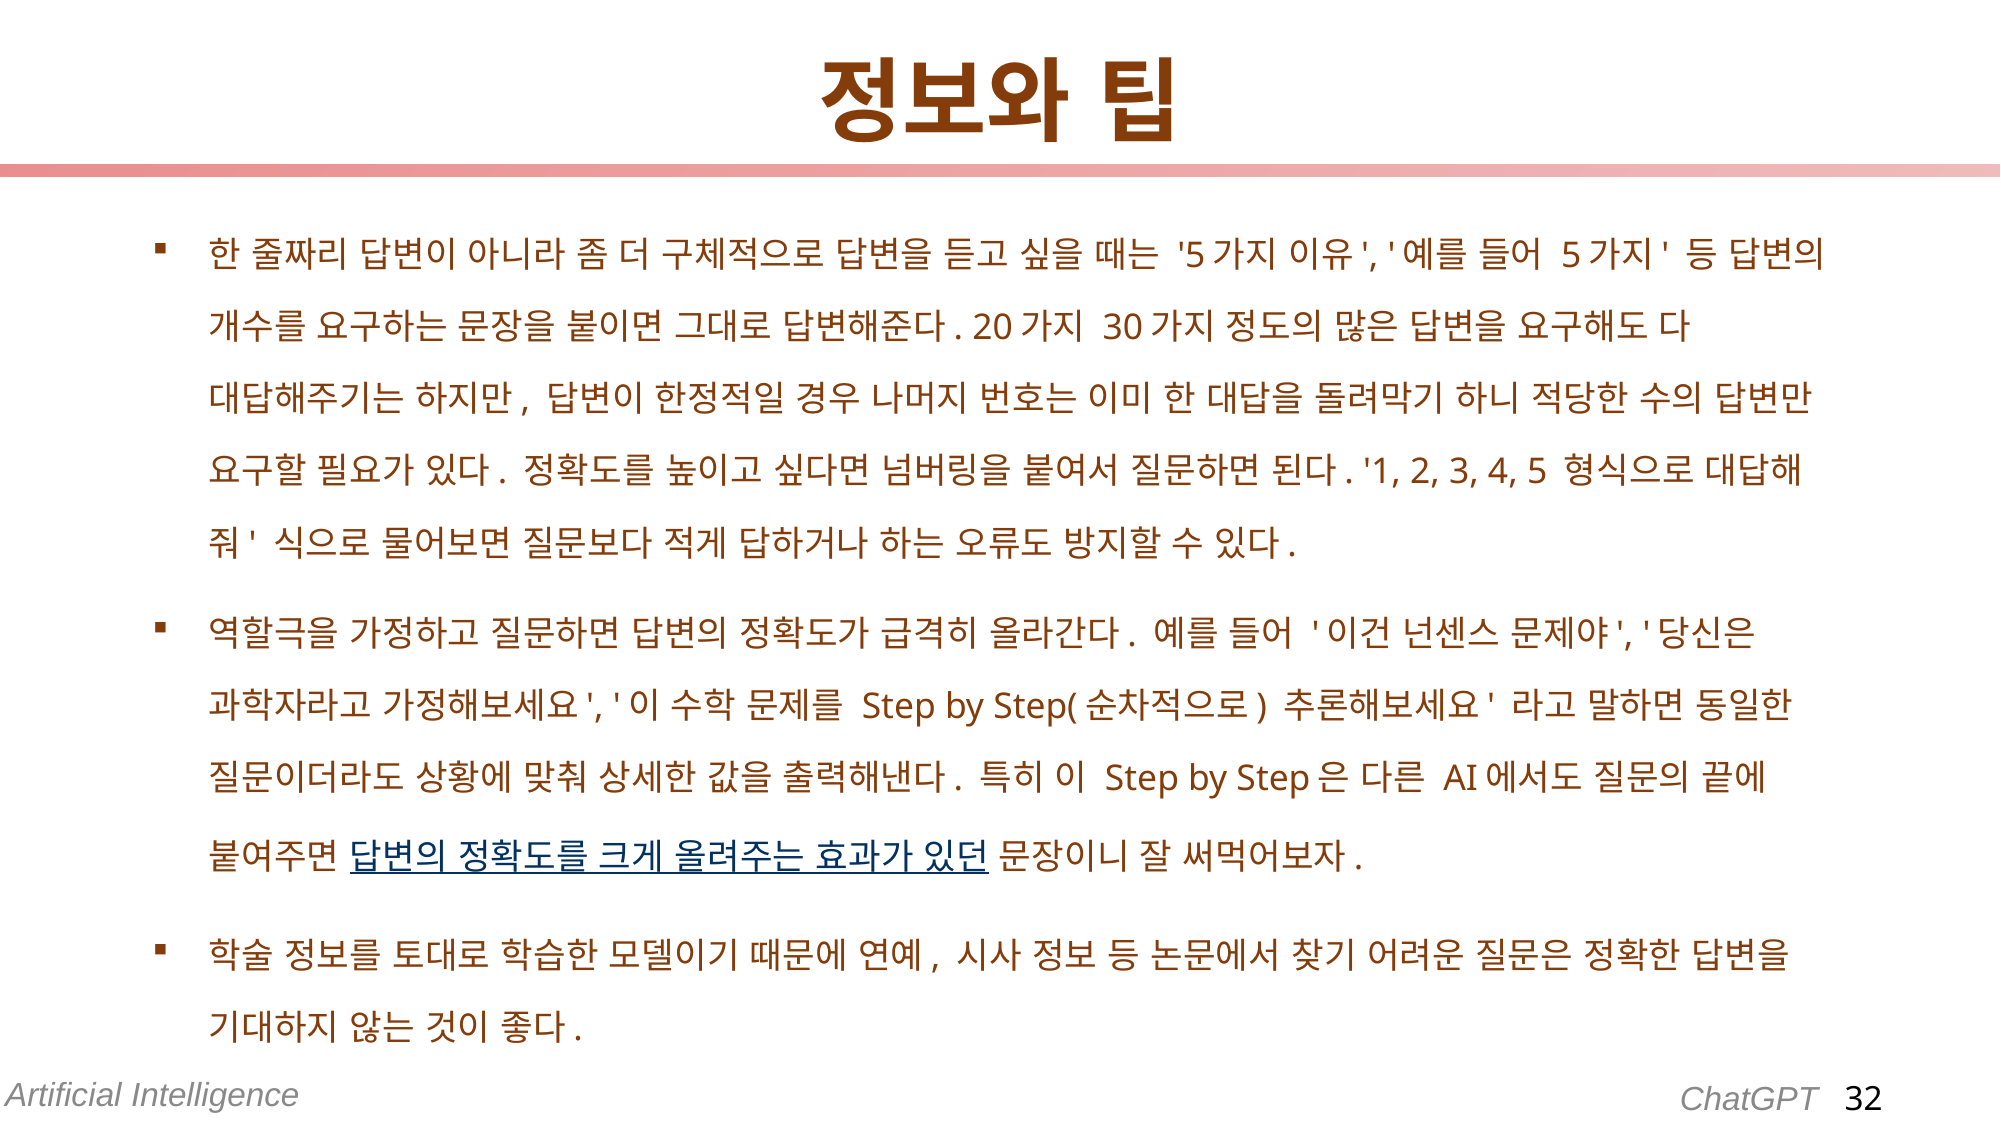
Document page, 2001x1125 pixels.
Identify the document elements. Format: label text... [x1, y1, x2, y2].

title 정보와 팁 [137, 59, 1863, 151]
list 한 줄짜리 답변이 아니라 좀 더 구체적으로 답변을 듣고 싶을 때는 '5가지 이유', '예를 들어 5가지' 등 답변의 개수를 요구하는 문장을 붙이면 그대로 답변해준다. 20가지 30가지 정도의 많은 답변을 요구해도 다 대답해주기는 하지만, 답변이 한정적일 경우 나머지 번호는 이미 한 대답을 돌려막기 하니 적당한 수의 답변만 요구할 필요가 있다. 정확도를 높이고 싶다면 넘버링을 붙여서 질문하면 된다. '1, 2, 3, 4, 5 형식으로 대답해줘' 식으로 물어보면 질문보다 적게 답하거나 하는 오류도 방지할 수 있다. 역할극을 가정하고 질문하면 답변의 정확도가 급격히 올라간다. 예를 들어 '이건 넌센스 문제야', '당신은 과학자라고 가정해보세요', '이 수학 문제를 Step by Step(순차적으로) 추론해보세요' 라고 말하면 동일한 질문이더라도 상황에 맞춰 상세한 값을 출력해낸다. 특히 이 Step by Step은 다른 AI에서도 질문의 끝에 붙여주면 답변의 정확도를 크게 올려주는 효과가 있던 문장이니 잘 써먹어보자. 학술 정보를 토대로 학습한 모델이기 때문에 연예, 시사 정보 등 논문에서 찾기 어려운 질문은 정확한 답변을 기대하지 않는 것이 좋다. [137, 194, 1863, 1070]
